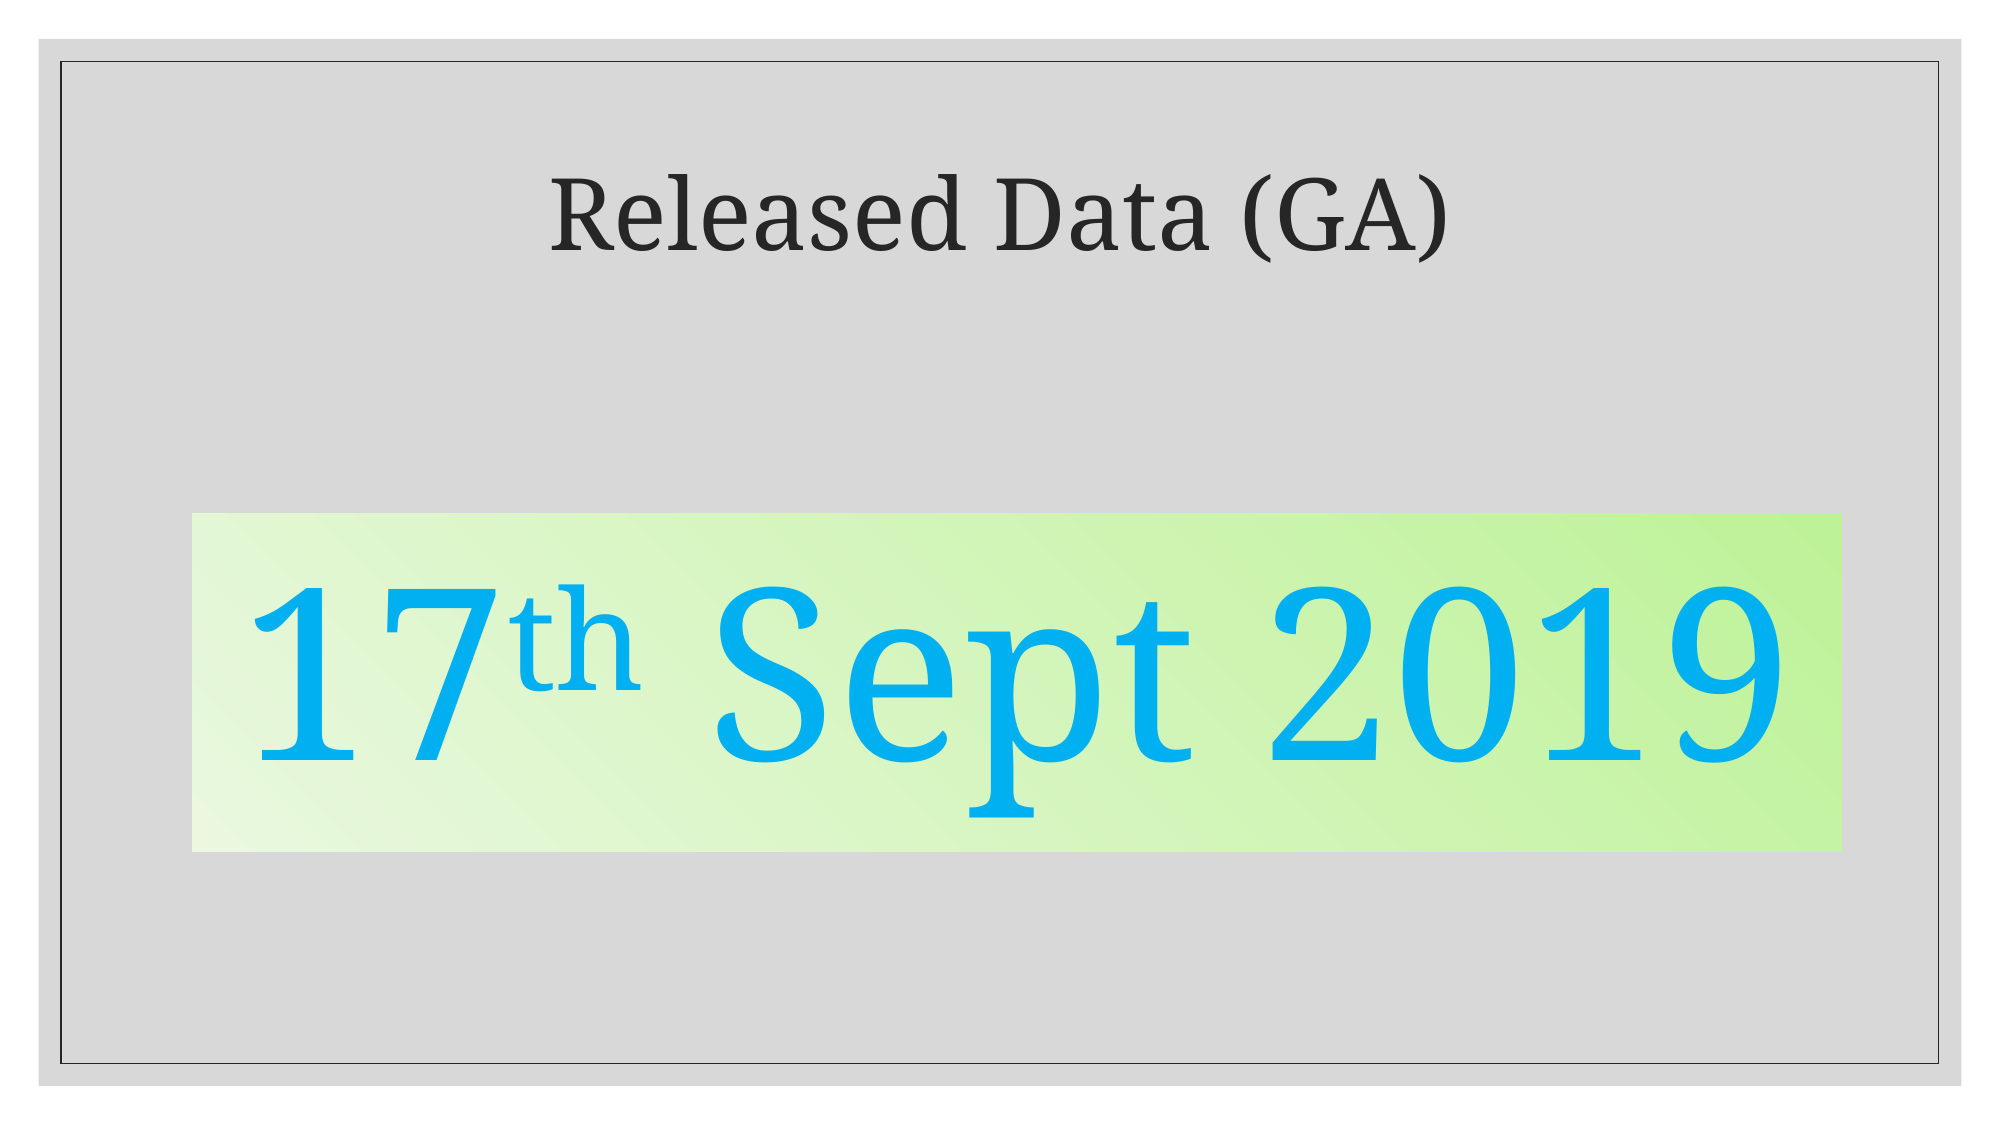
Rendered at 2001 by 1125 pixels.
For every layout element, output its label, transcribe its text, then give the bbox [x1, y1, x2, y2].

list 17th Sept 2019 [192, 513, 1843, 852]
title Released Data (GA) [174, 105, 1825, 331]
